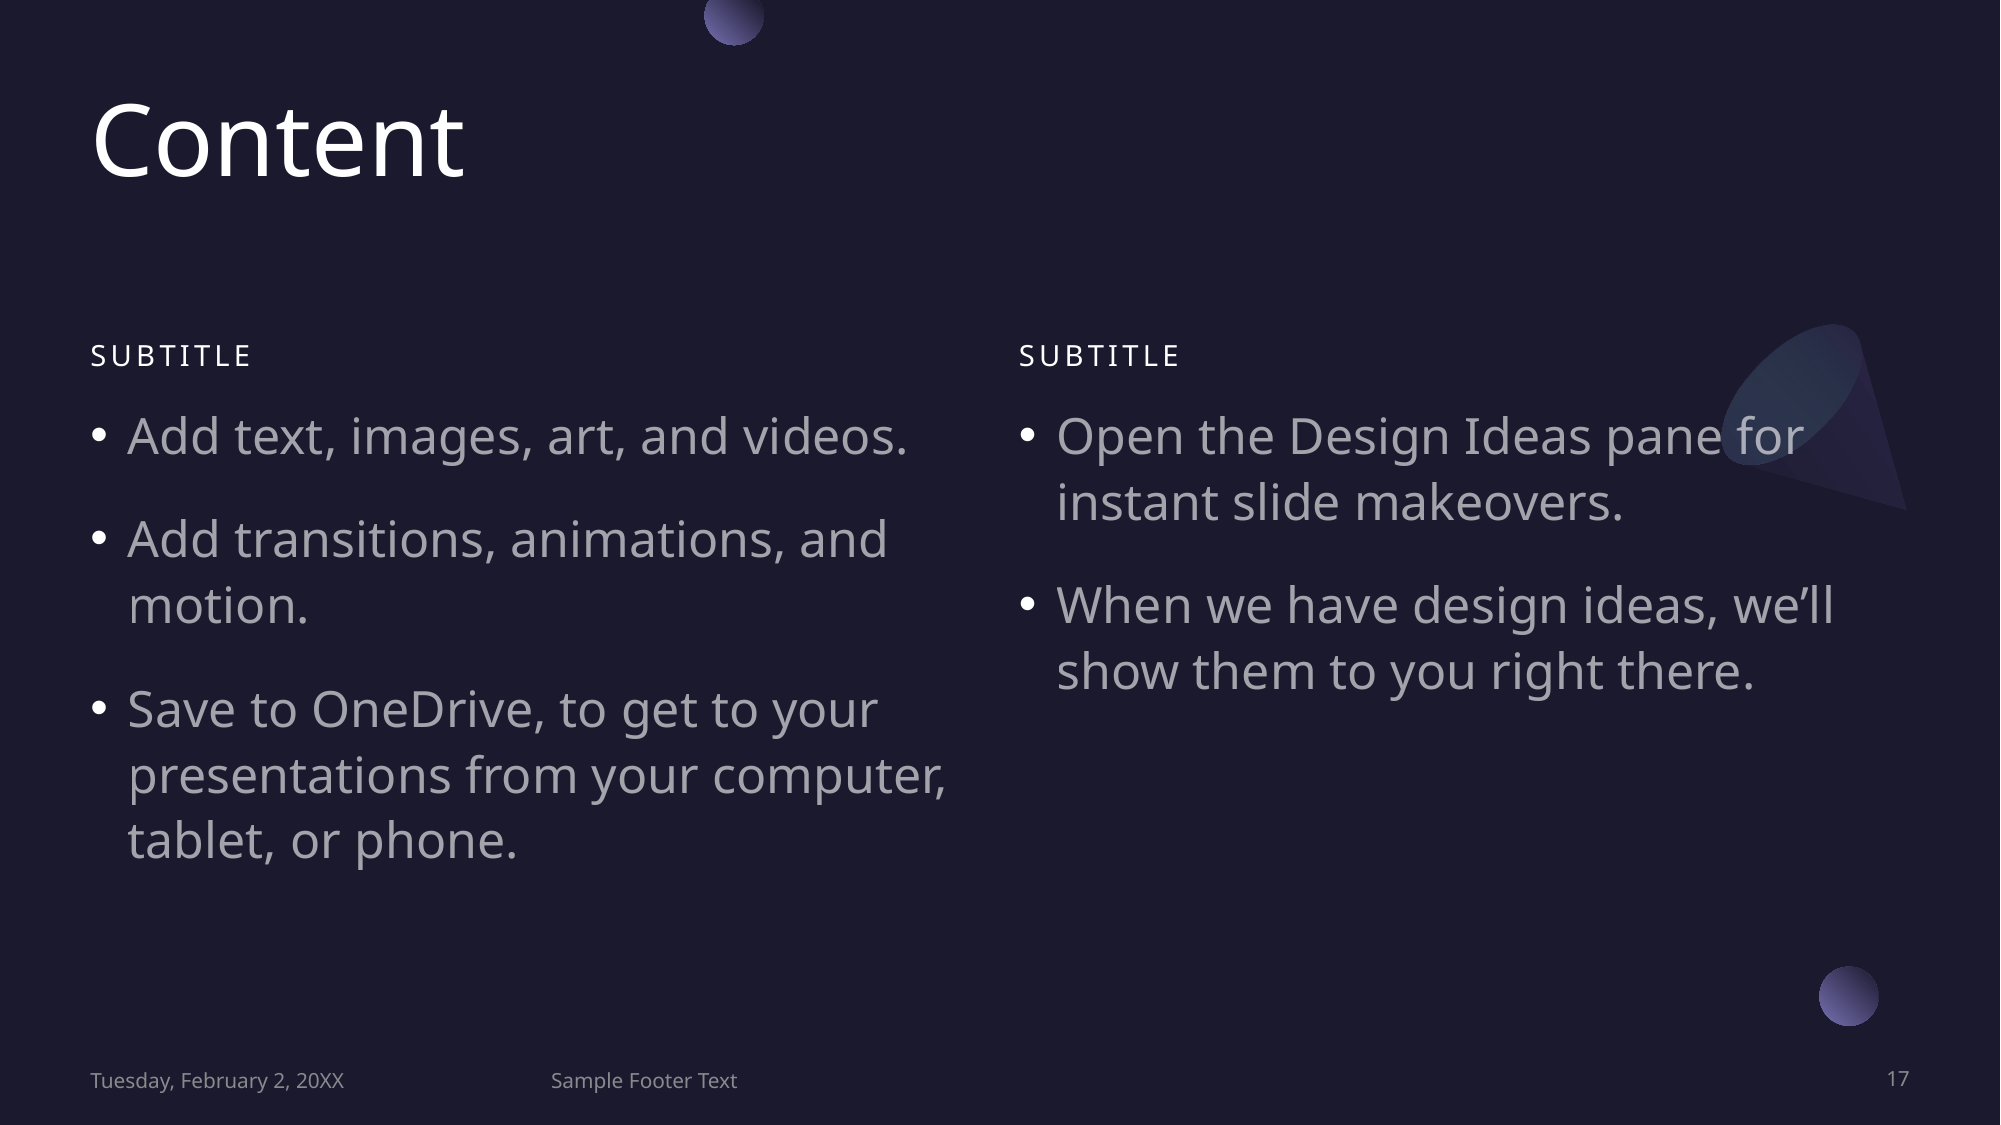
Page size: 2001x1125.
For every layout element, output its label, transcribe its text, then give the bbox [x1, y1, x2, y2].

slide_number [90, 1067, 522, 1093]
title Content [90, 90, 1911, 309]
slide_number 17 [1632, 1067, 1910, 1093]
footer Sample Footer Text [551, 1067, 1598, 1093]
text_box [703, 0, 765, 47]
list Open the Design Ideas pane for instant slide makeovers. When we have design ideas, we’ll show them to you right there. [1019, 398, 1911, 975]
list Subtitle [90, 283, 983, 372]
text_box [1702, 332, 1922, 541]
list Subtitle [1019, 283, 1911, 372]
list Add text, images, art, and videos. Add transitions, animations, and motion. Save to OneDrive, to get to your presentations from your computer, tablet, or phone. [90, 398, 981, 975]
